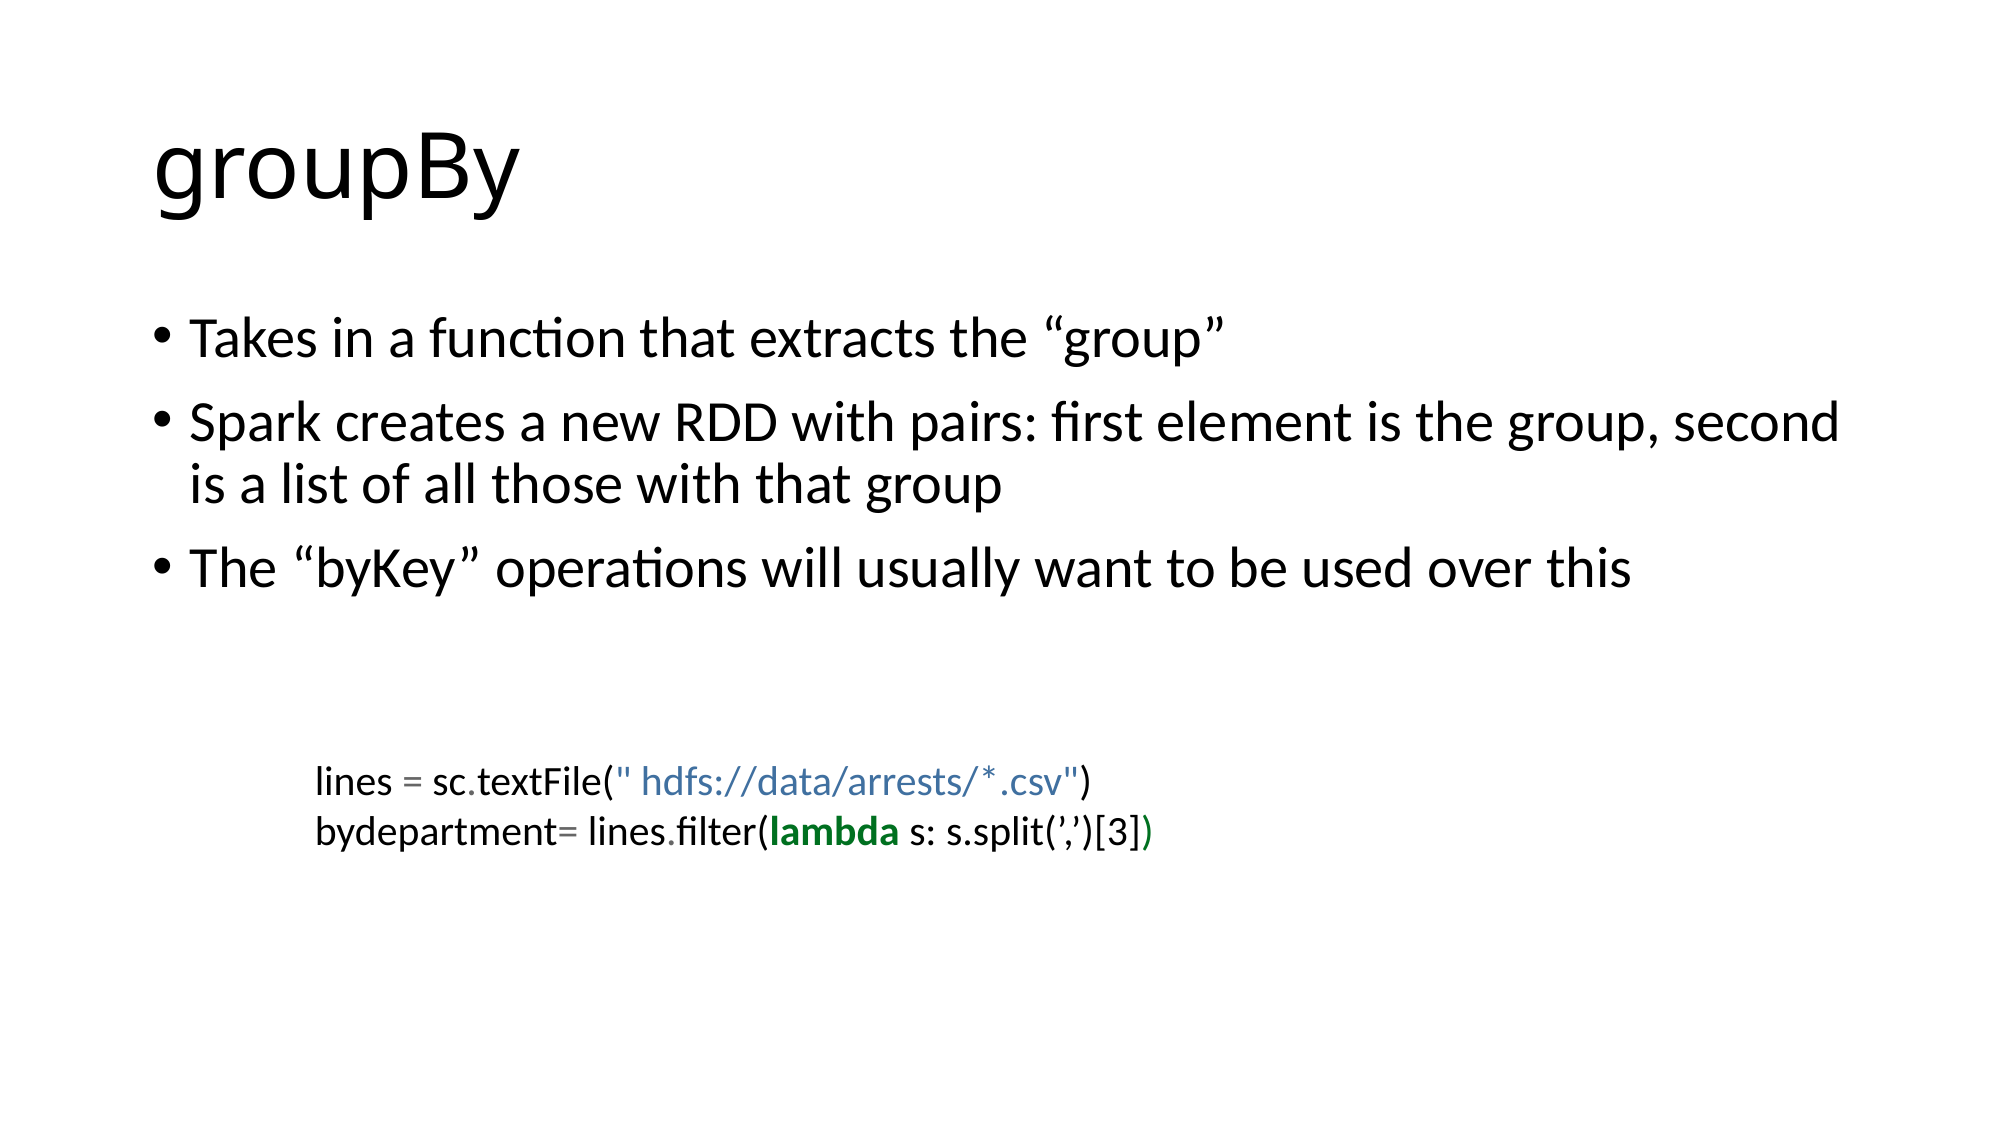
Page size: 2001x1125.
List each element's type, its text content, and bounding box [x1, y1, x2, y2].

list Takes in a function that extracts the “group” Spark creates a new RDD with pairs: first element is the group, second is a list of all those with that group The “byKey” operations will usually want to be used over this [137, 299, 1863, 1014]
title groupBy [137, 59, 1863, 278]
text_box lines = sc.textFile(" hdfs://data/arrests/*.csv") bydepartment= lines.filter(lambda s: s.split(’,’)[3]) [300, 746, 1700, 862]
